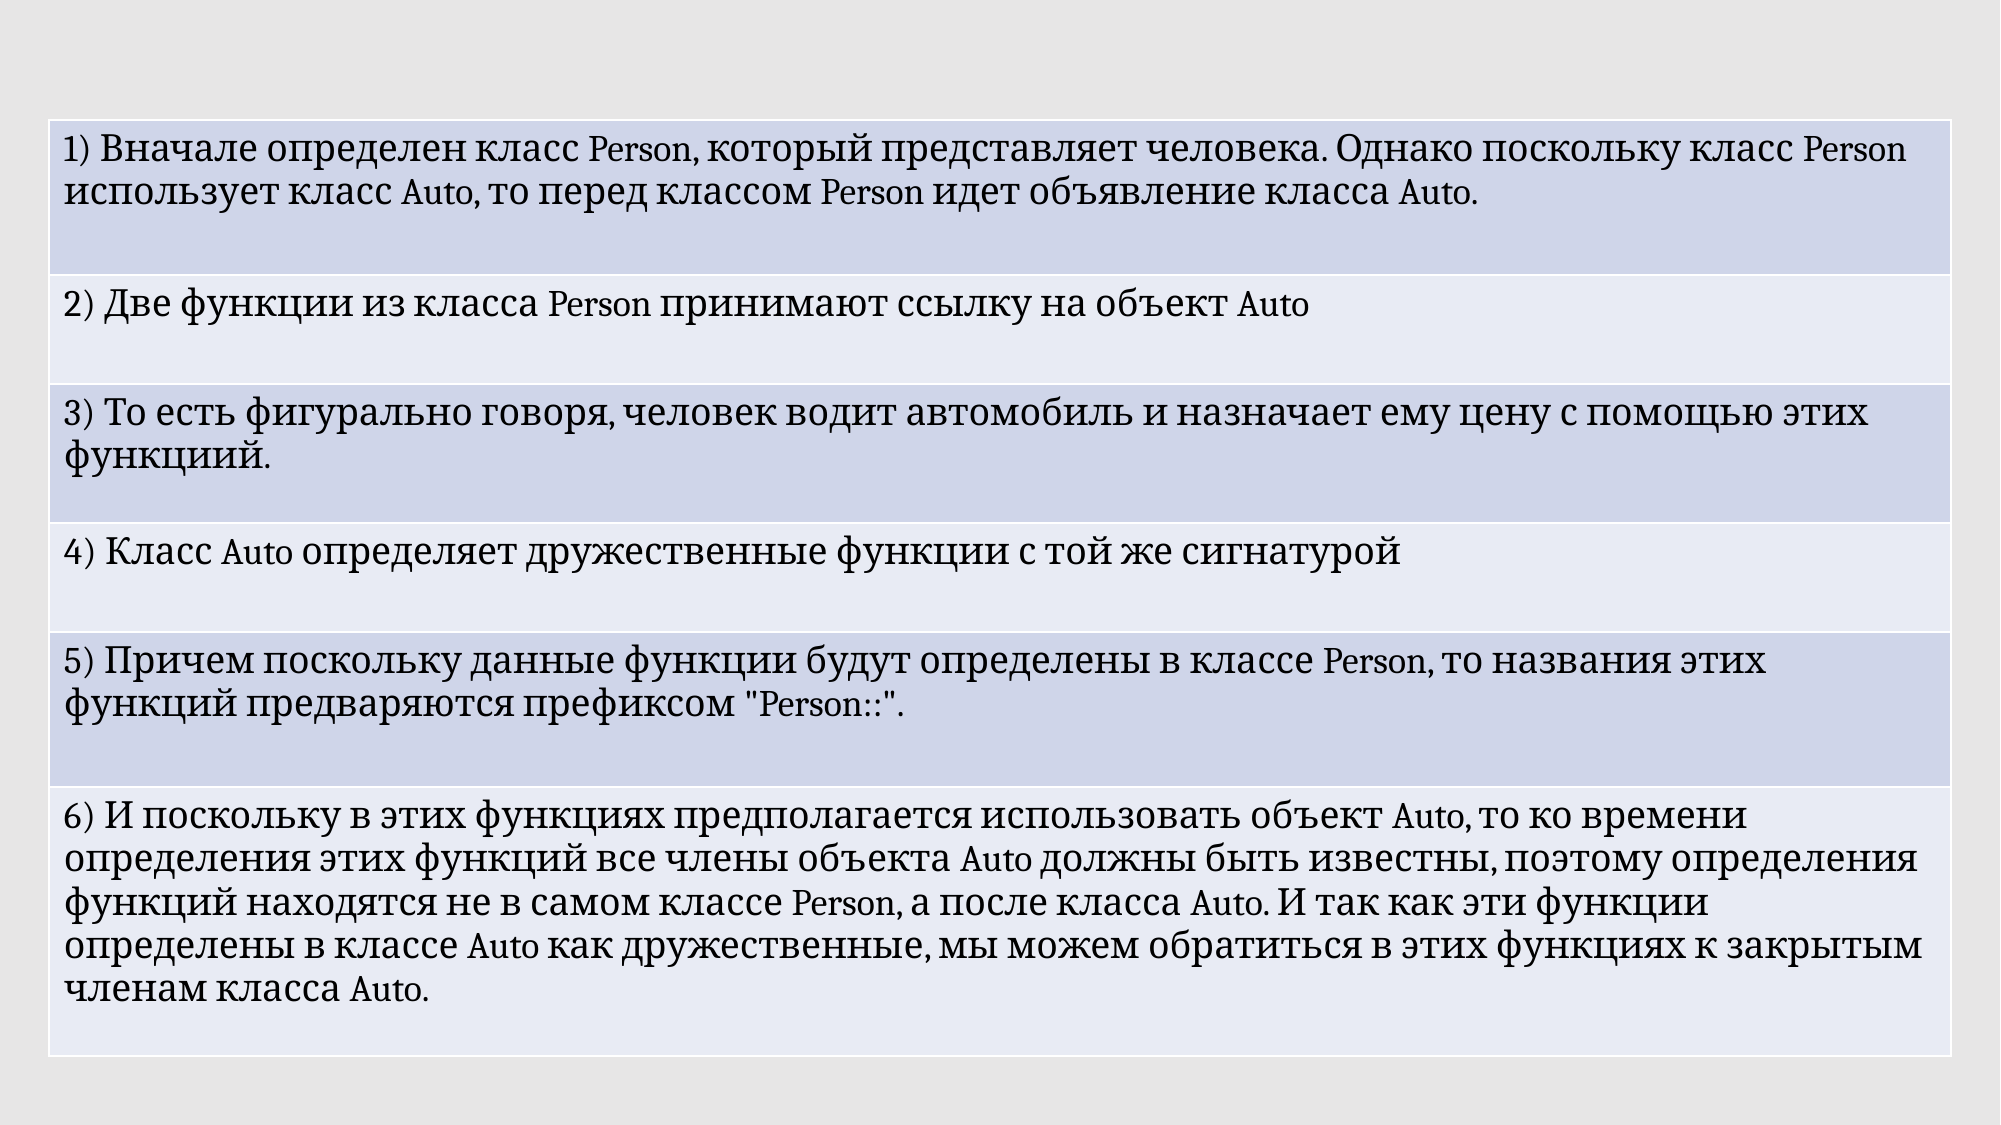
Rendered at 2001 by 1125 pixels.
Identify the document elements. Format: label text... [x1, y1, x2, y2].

table_header 1) Вначале определен класс Person, который представляет человека. Однако поскольку класс Person использует класс Auto, то перед классом Person идет объявление класса Auto. [50, 121, 1950, 274]
table_cell 5) Причем поскольку данные функции будут определены в классе Person, то названия этих функций предваряются префиксом "Person::". [50, 633, 1950, 786]
table_cell 3) То есть фигурально говоря, человек водит автомобиль и назначает ему цену с помощью этих функциий. [50, 385, 1950, 522]
table_cell 2) Две функции из класса Person принимают ссылку на объект Auto [50, 276, 1950, 383]
table_cell 6) И поскольку в этих функциях предполагается использовать объект Auto, то ко времени определения этих функций все члены объекта Auto должны быть известны, поэтому определения функций находятся не в самом классе Person, а после класса Auto. И так как эти функции определены в классе Auto как дружественные, мы можем обратиться в этих функциях к закрытым членам класса Auto. [50, 788, 1950, 1055]
table_cell 4) Класс Auto определяет дружественные функции с той же сигнатурой [50, 524, 1950, 631]
